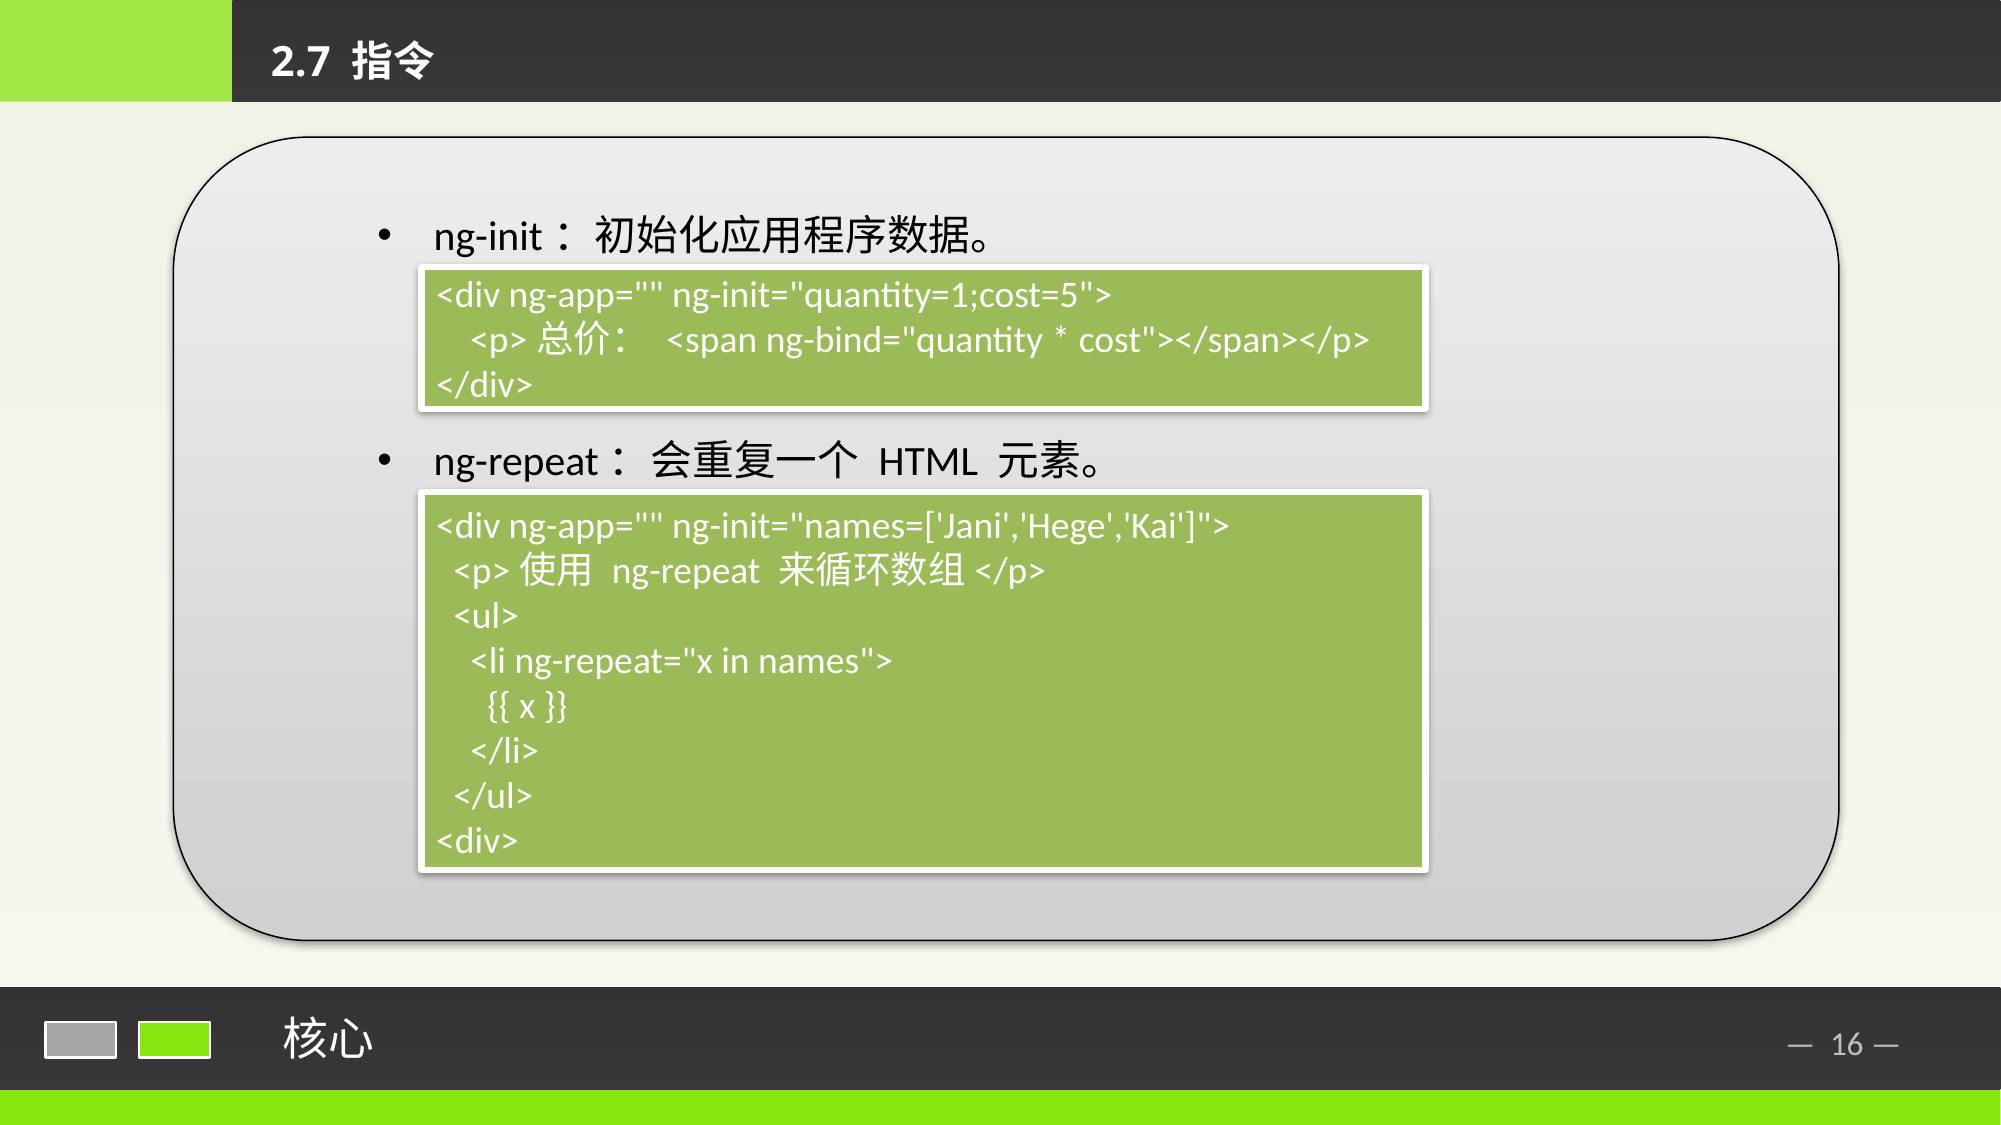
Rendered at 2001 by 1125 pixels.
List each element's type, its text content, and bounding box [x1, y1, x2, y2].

text_box ng-init：初始化应用程序数据。 ng-repeat：会重复一个 HTML 元素。 [172, 136, 1840, 942]
text_box <div ng-app="" ng-init="quantity=1;cost=5"> <p>总价： <span ng-bind="quantity * cost"></span></p> </div> [418, 264, 1429, 412]
text_box 2.7 指令 [256, 27, 871, 93]
text_box <div ng-app="" ng-init="names=['Jani','Hege','Kai']"> <p>使用 ng-repeat 来循环数组</p> <ul> <li ng-repeat="x in names"> {{ x }} </li> </ul> <div> [418, 489, 1429, 873]
